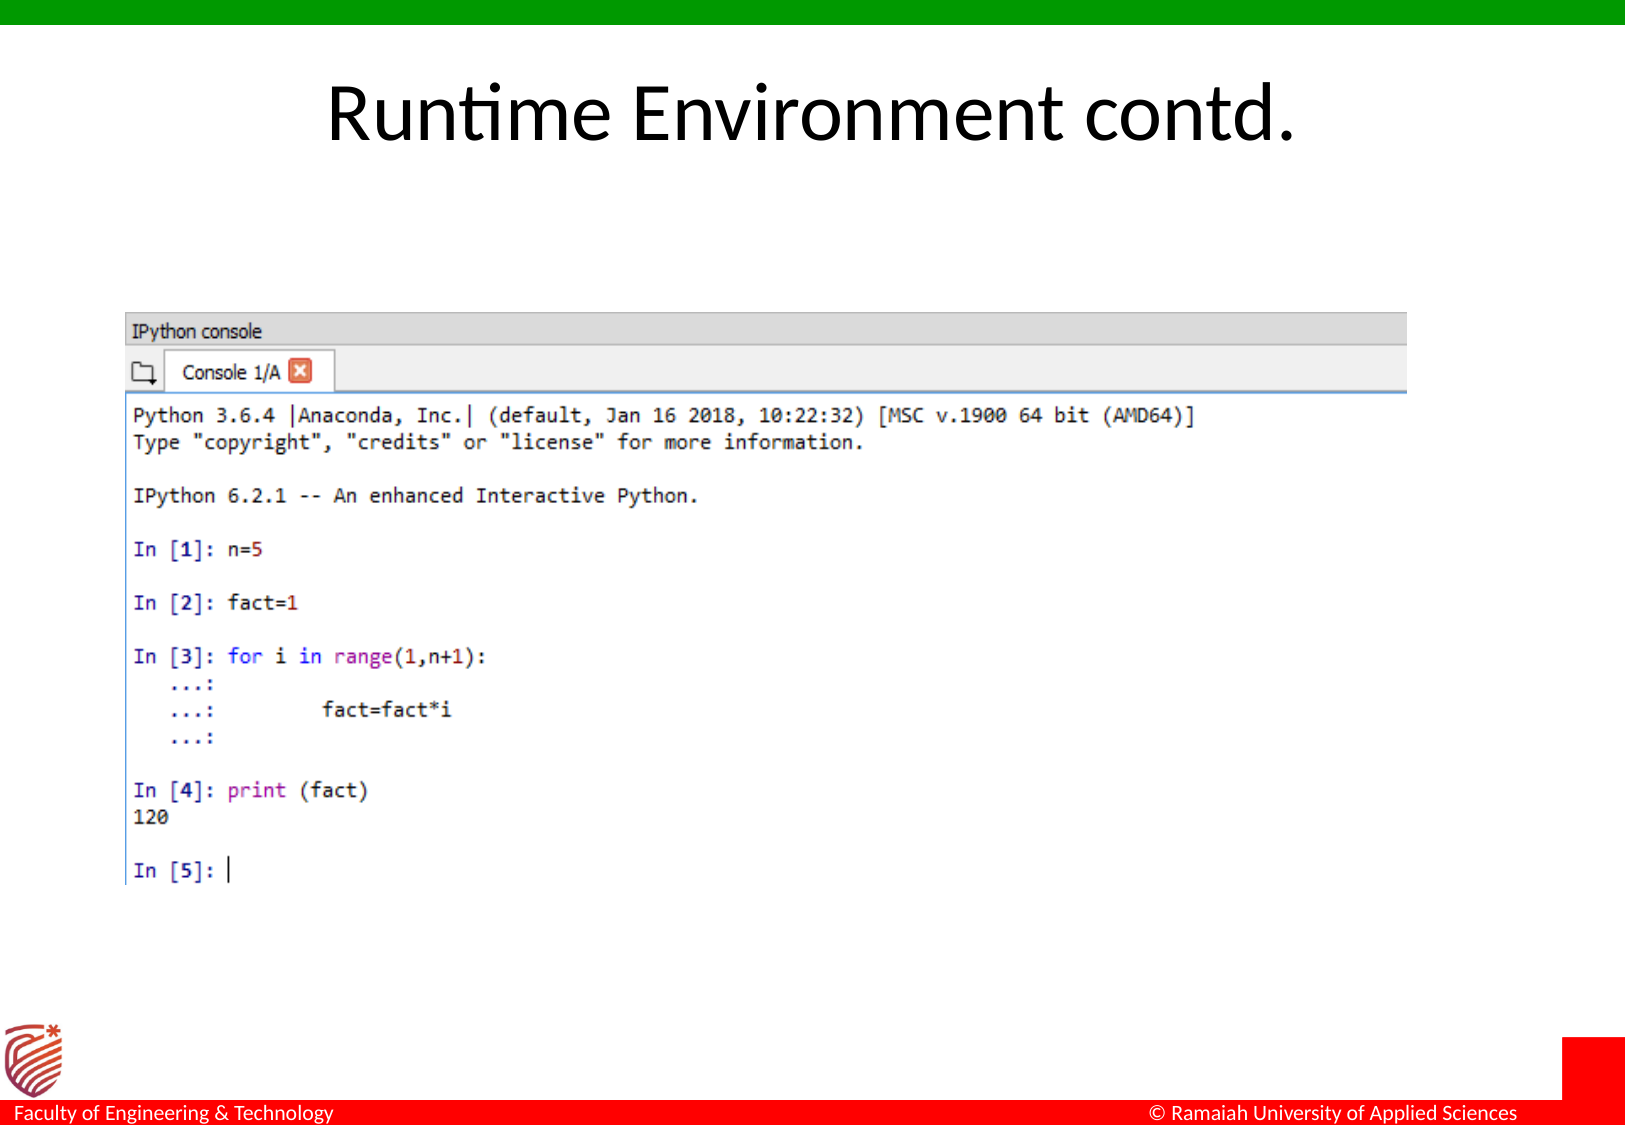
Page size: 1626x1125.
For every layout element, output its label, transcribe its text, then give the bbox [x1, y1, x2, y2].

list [124, 312, 1407, 885]
picture [0, 1013, 69, 1100]
title Runtime Environment contd. [81, 50, 1544, 233]
